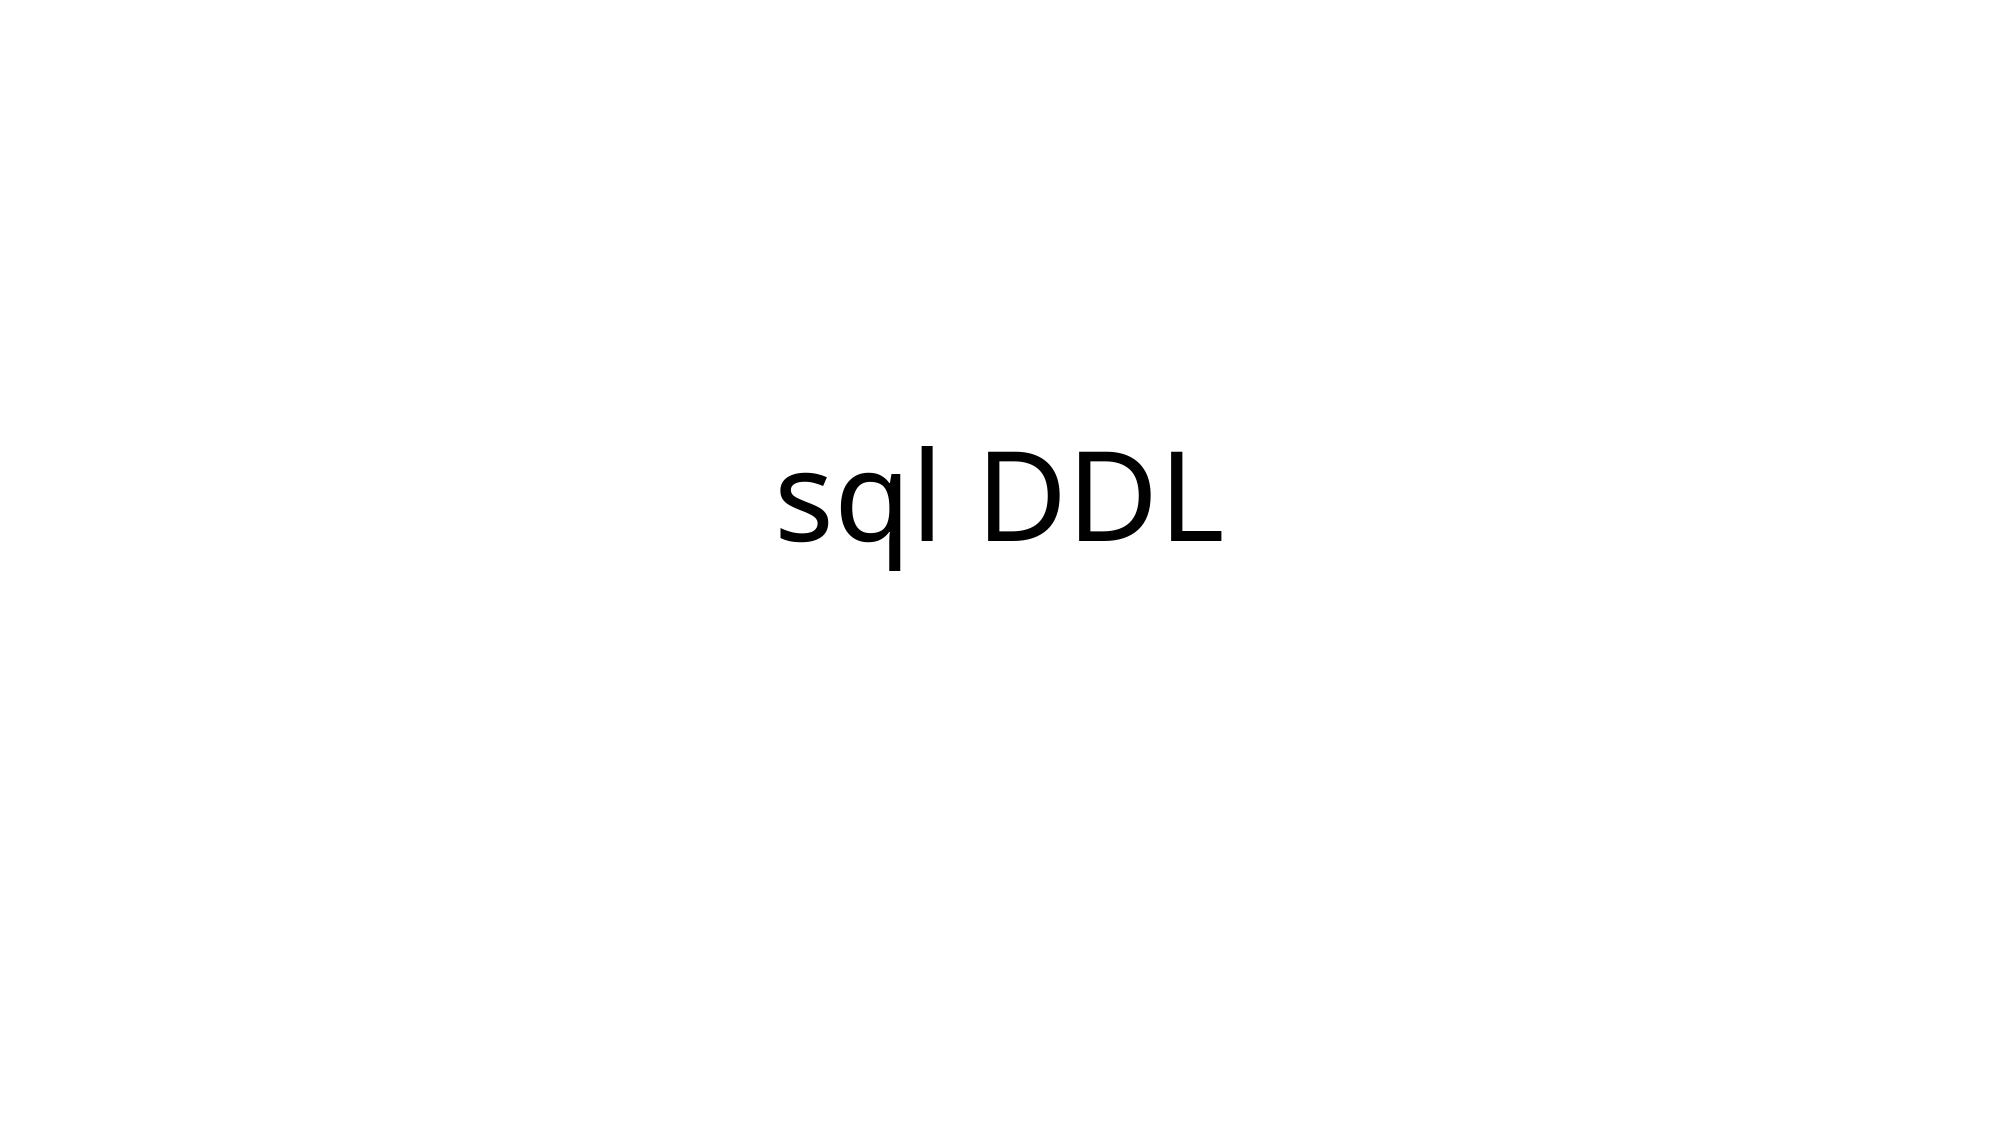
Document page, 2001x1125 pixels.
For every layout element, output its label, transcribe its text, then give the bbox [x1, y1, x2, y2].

title sql DDL [249, 184, 1750, 576]
